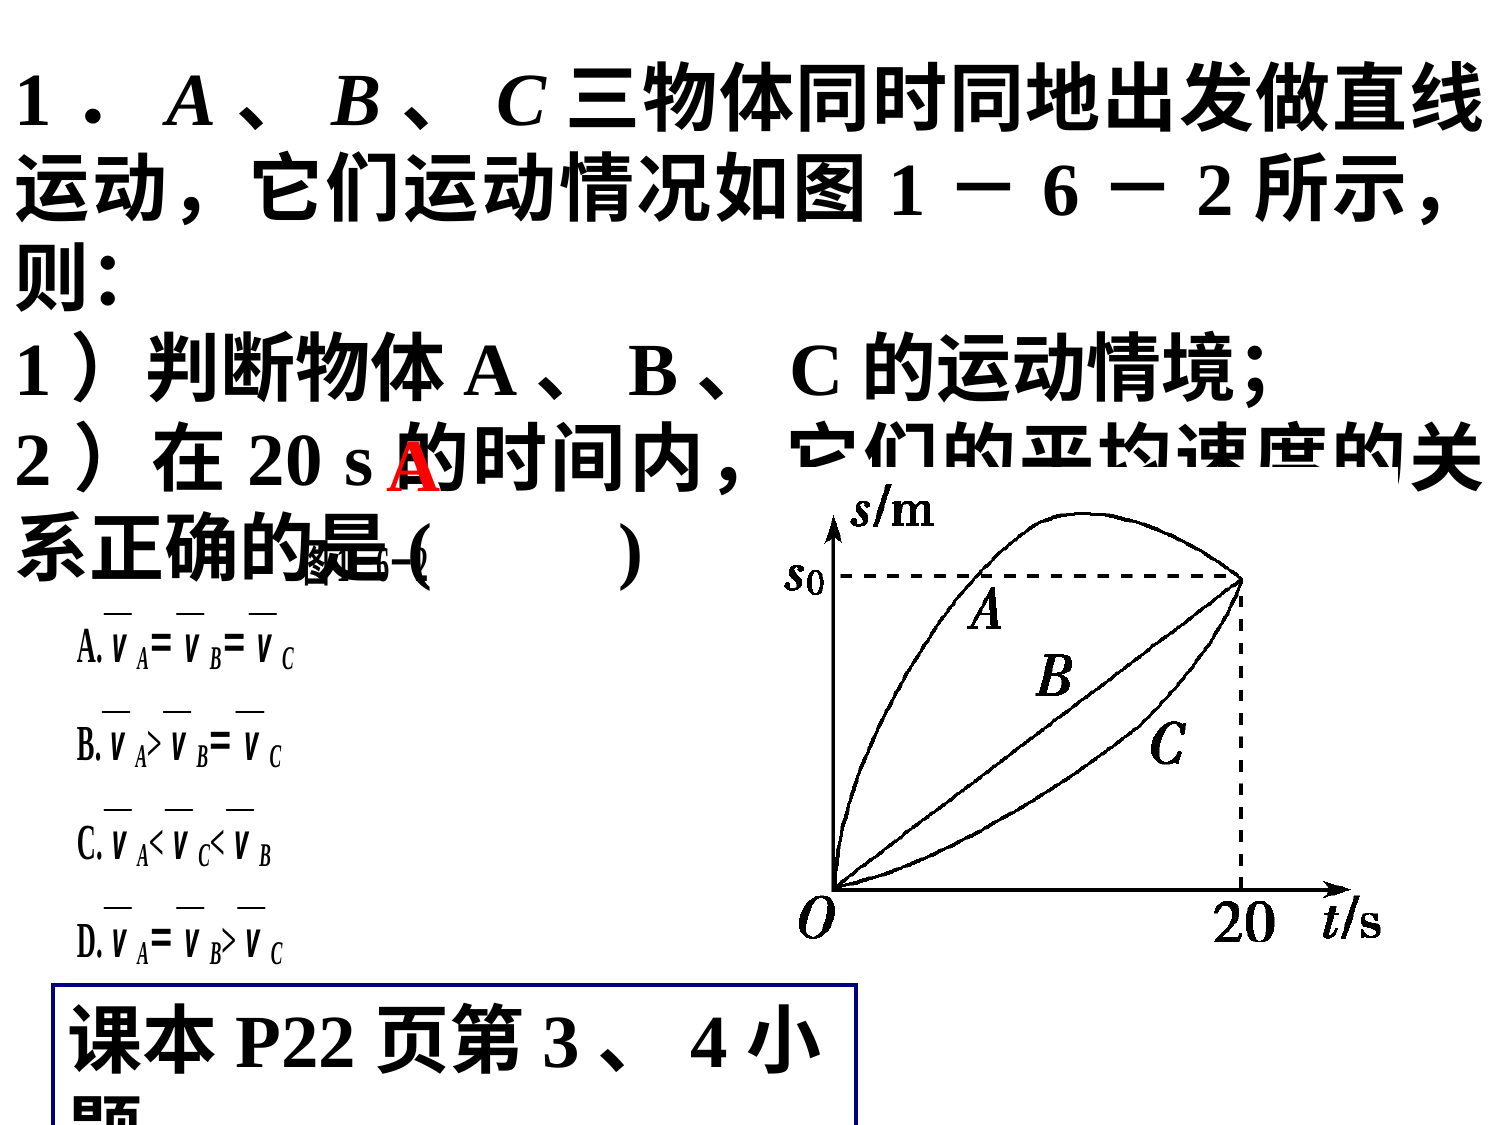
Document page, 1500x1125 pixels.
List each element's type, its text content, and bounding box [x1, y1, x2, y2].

text_box A [372, 408, 479, 514]
picture [761, 467, 1398, 951]
text_box 课本P22页第3、4小题 [53, 985, 857, 1125]
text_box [76, 532, 656, 1024]
text_box 1．A、B、C三物体同时同地出发做直线运动，它们运动情况如图1－6－2所示，则： 1）判断物体A、B、C的运动情境； 2）在20 s的时间内，它们的平均速度的关系正确的是( ) [0, 42, 1500, 598]
